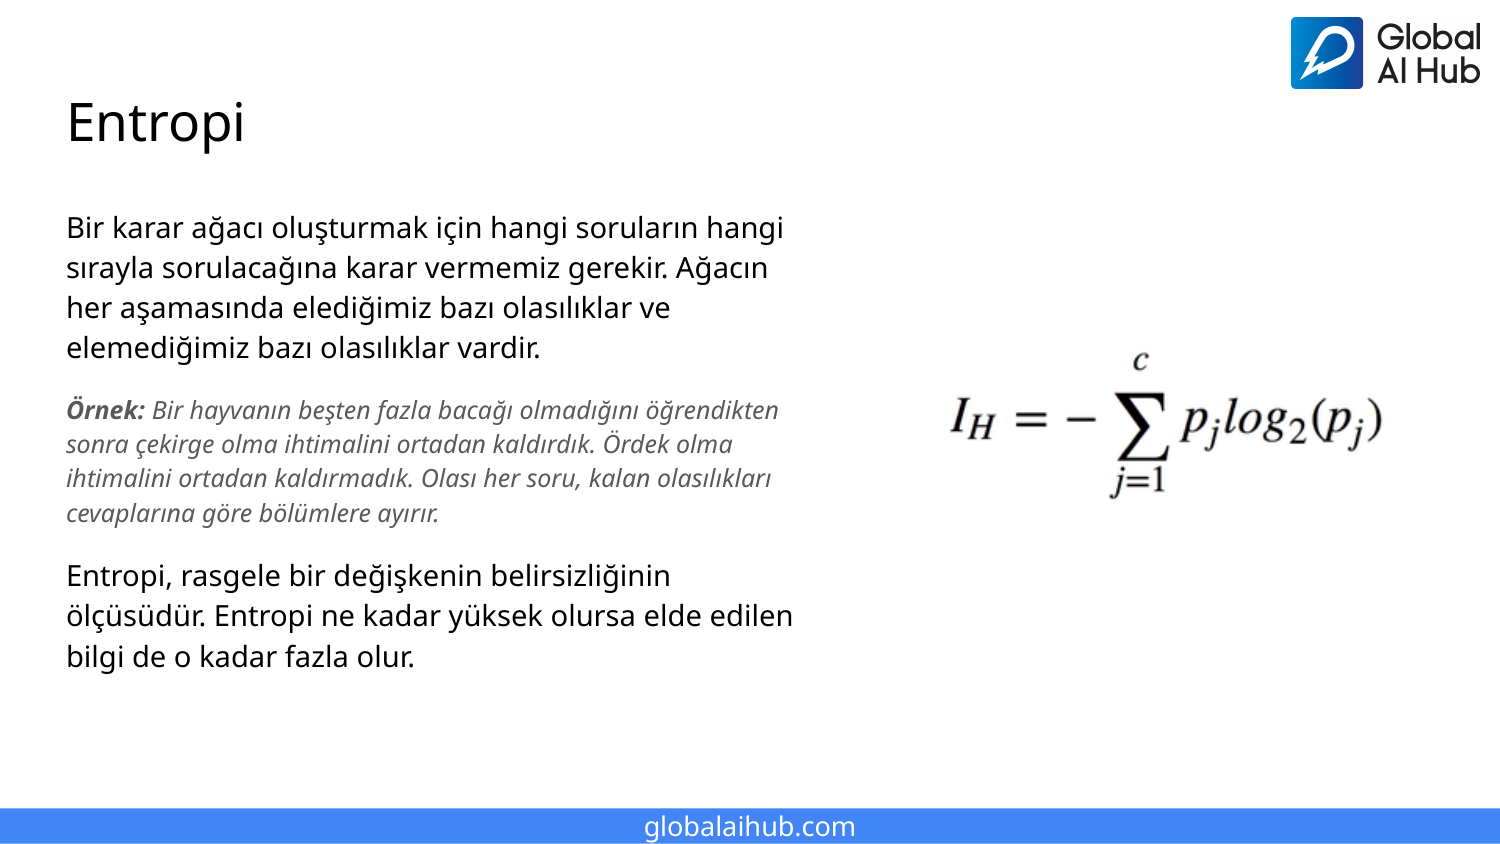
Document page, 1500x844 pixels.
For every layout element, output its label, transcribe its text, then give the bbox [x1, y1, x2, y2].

picture [1295, 17, 1480, 89]
picture [934, 337, 1389, 507]
list Bir karar ağacı oluşturmak için hangi soruların hangi sırayla sorulacağına karar vermemiz gerekir. Ağacın her aşamasında elediğimiz bazı olasılıklar ve elemediğimiz bazı olasılıklar vardir. Örnek: Bir hayvanın beşten fazla bacağı olmadığını öğrendikten sonra çekirge olma ihtimalini ortadan kaldırdık. Ördek olma ihtimalini ortadan kaldırmadık. Olası her soru, kalan olasılıkları cevaplarına göre bölümlere ayırır. Entropi, rasgele bir değişkenin belirsizliğinin ölçüsüdür. Entropi ne kadar yüksek olursa elde edilen bilgi de o kadar fazla olur. [51, 189, 820, 750]
title Entropi [51, 72, 1449, 167]
